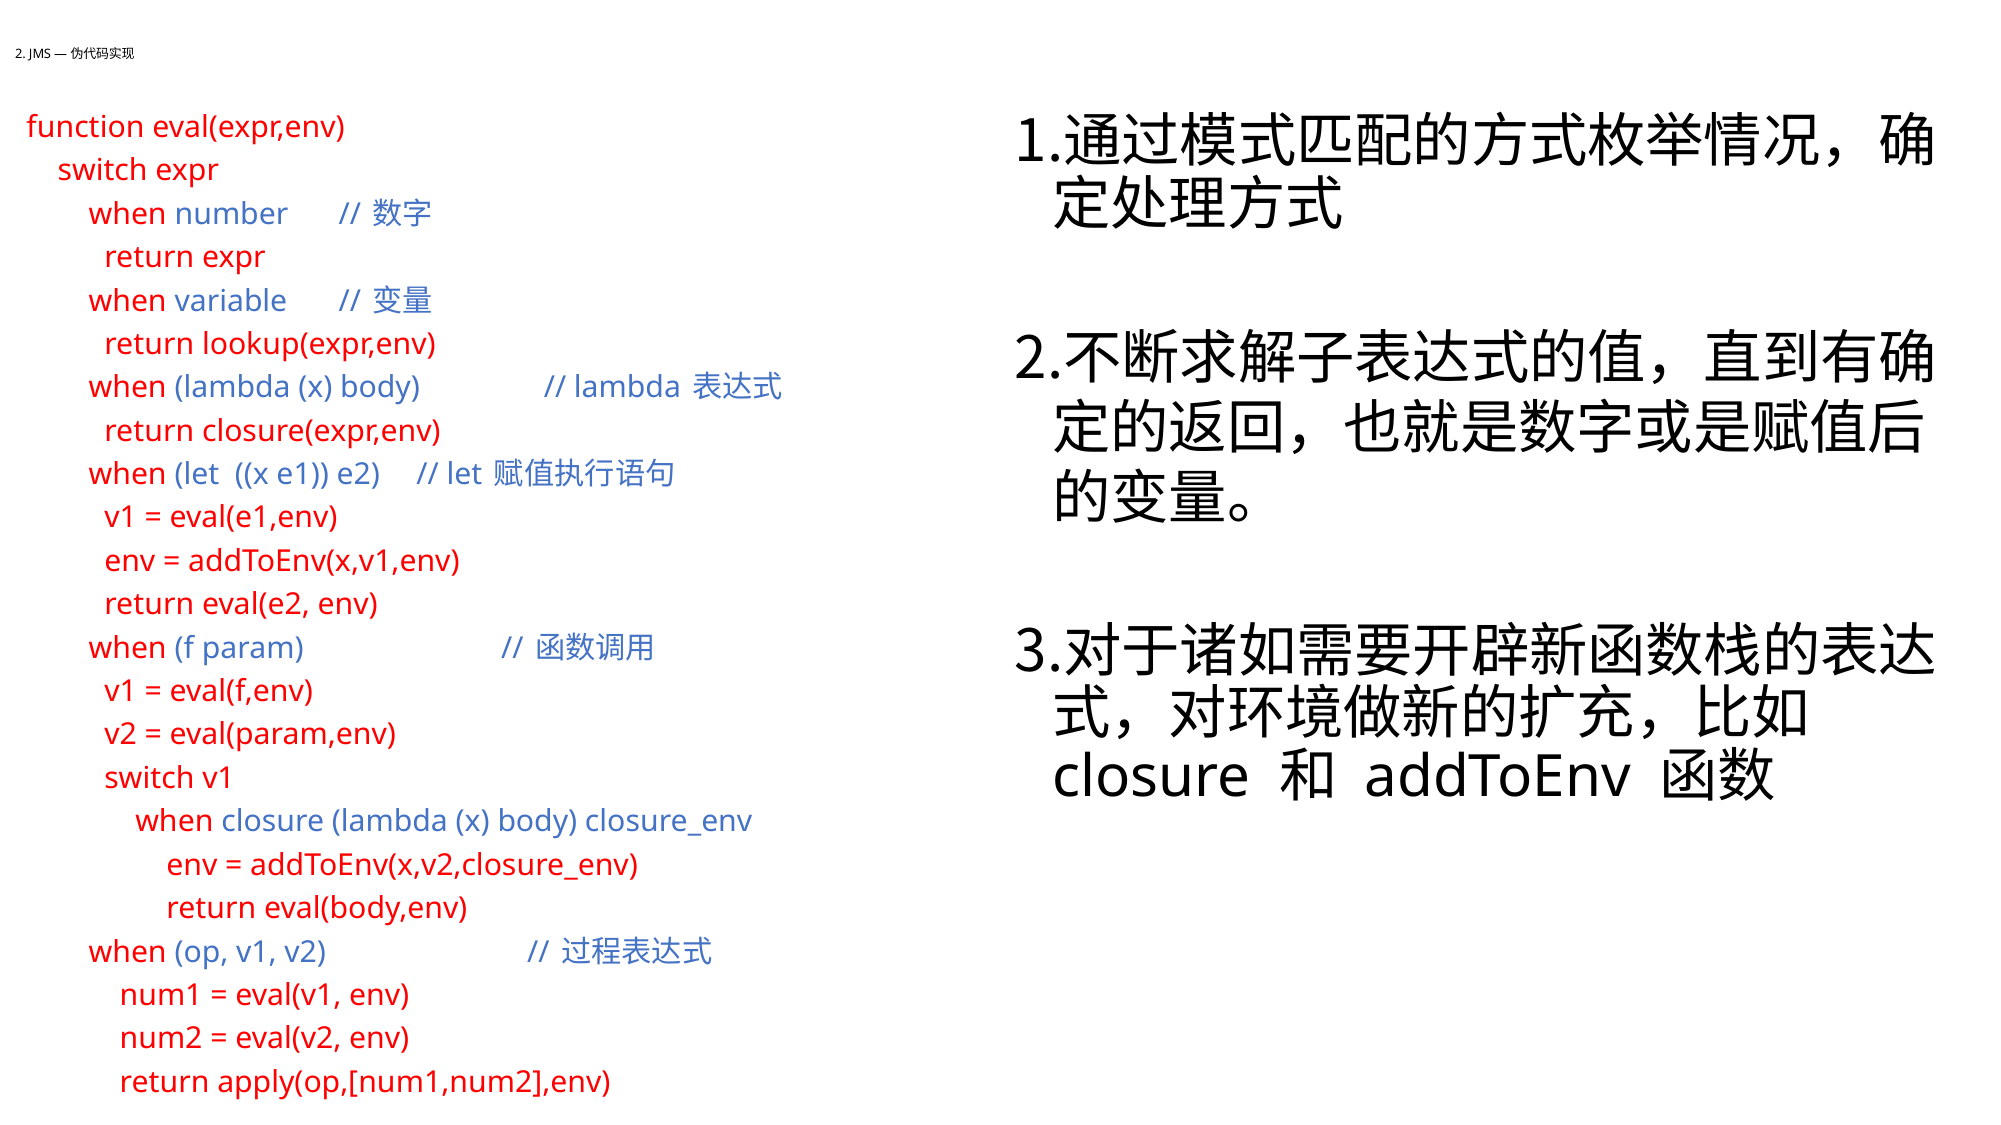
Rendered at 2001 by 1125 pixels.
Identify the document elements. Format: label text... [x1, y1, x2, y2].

text_box 通过模式匹配的方式枚举情况，确定处理方式 不断求解子表达式的值，直到有确定的返回，也就是数字或是赋值后的变量。 对于诸如需要开辟新函数栈的表达式，对环境做新的扩充，比如 closure 和 addToEnv 函数 [999, 103, 1989, 1125]
list function eval(expr,env) switch expr when number // 数字 return expr when variable // 变量 return lookup(expr,env) when (lambda (x) body) // lambda 表达式 return closure(expr,env) when (let ((x e1)) e2) // let 赋值执行语句 v1 = eval(e1,env) env = addToEnv(x,v1,env) return eval(e2, env) when (f param) // 函数调用 v1 = eval(f,env) v2 = eval(param,env) switch v1 when closure (lambda (x) body) closure_env env = addToEnv(x,v2,closure_env) return eval(body,env) when (op, v1, v2) // 过程表达式 num1 = eval(v1, env) num2 = eval(v2, env) return apply(op,[num1,num2],env) [11, 103, 999, 1125]
title 2. JMS — 伪代码实现 [0, 39, 1725, 70]
